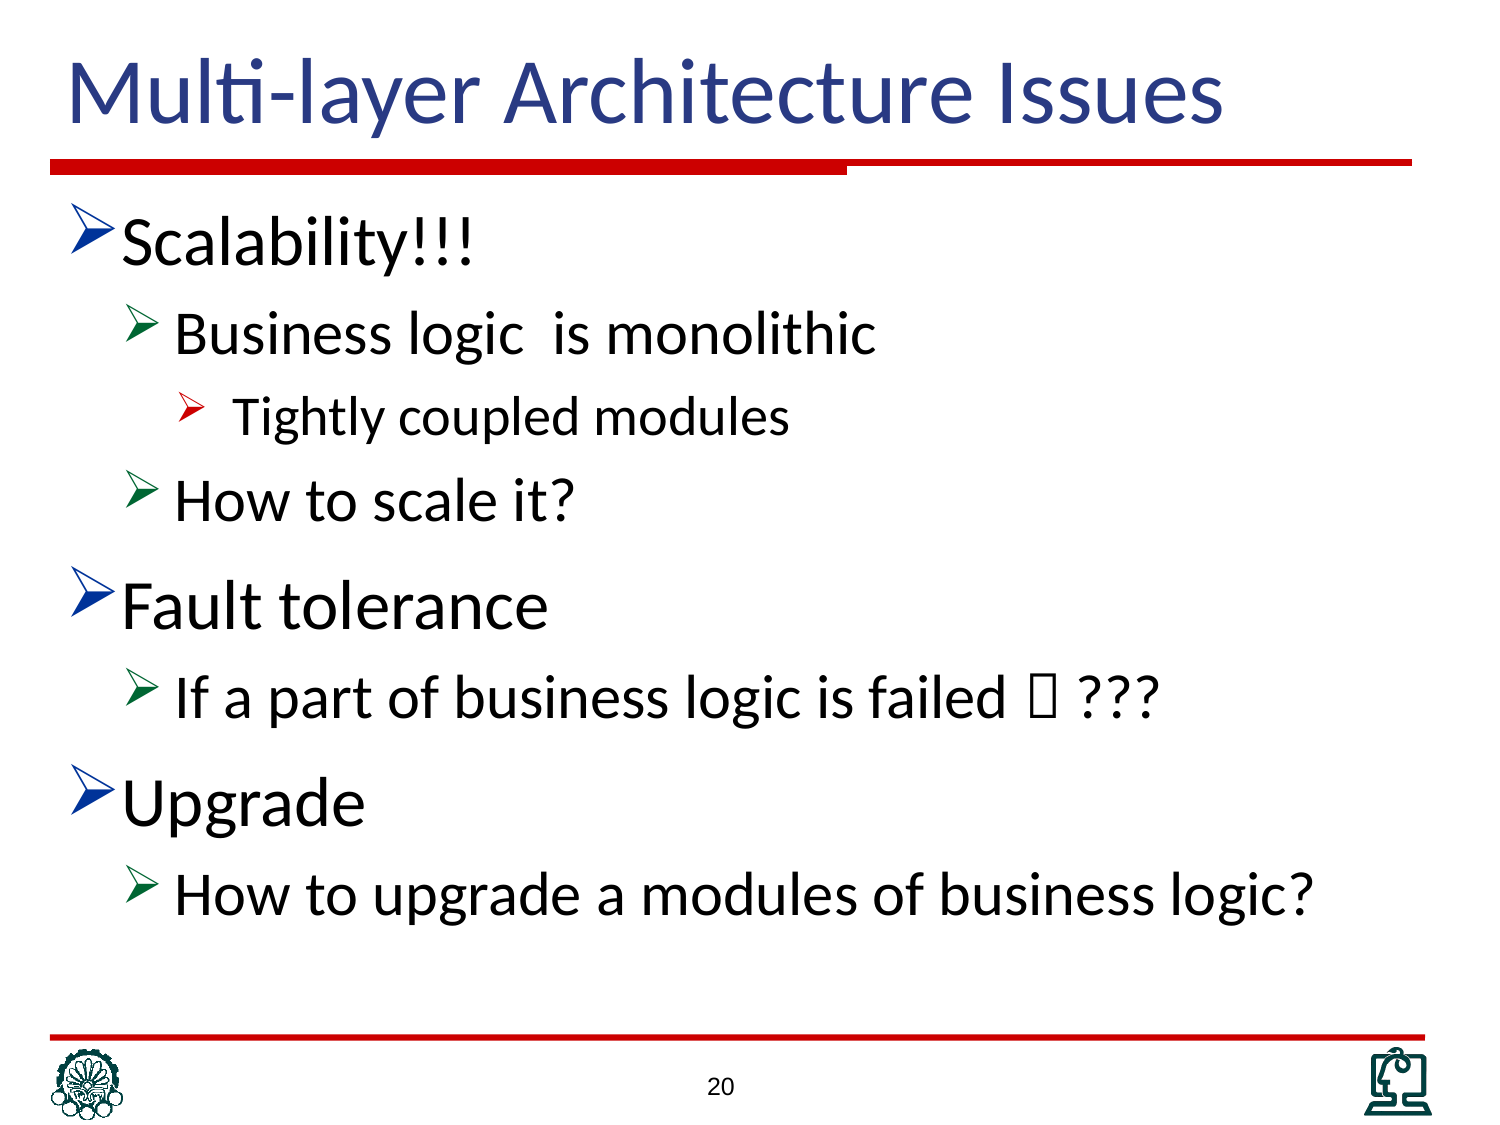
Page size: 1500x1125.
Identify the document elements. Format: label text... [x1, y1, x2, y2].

slide_number 20 [649, 1062, 751, 1103]
list Scalability!!! Business logic is monolithic Tightly coupled modules How to scale it? Fault tolerance If a part of business logic is failed  ??? Upgrade How to upgrade a modules of business logic? [49, 187, 1426, 1038]
title Multi-layer Architecture Issues [49, 24, 1438, 151]
picture [50, 1047, 125, 1122]
picture [1362, 1045, 1438, 1119]
